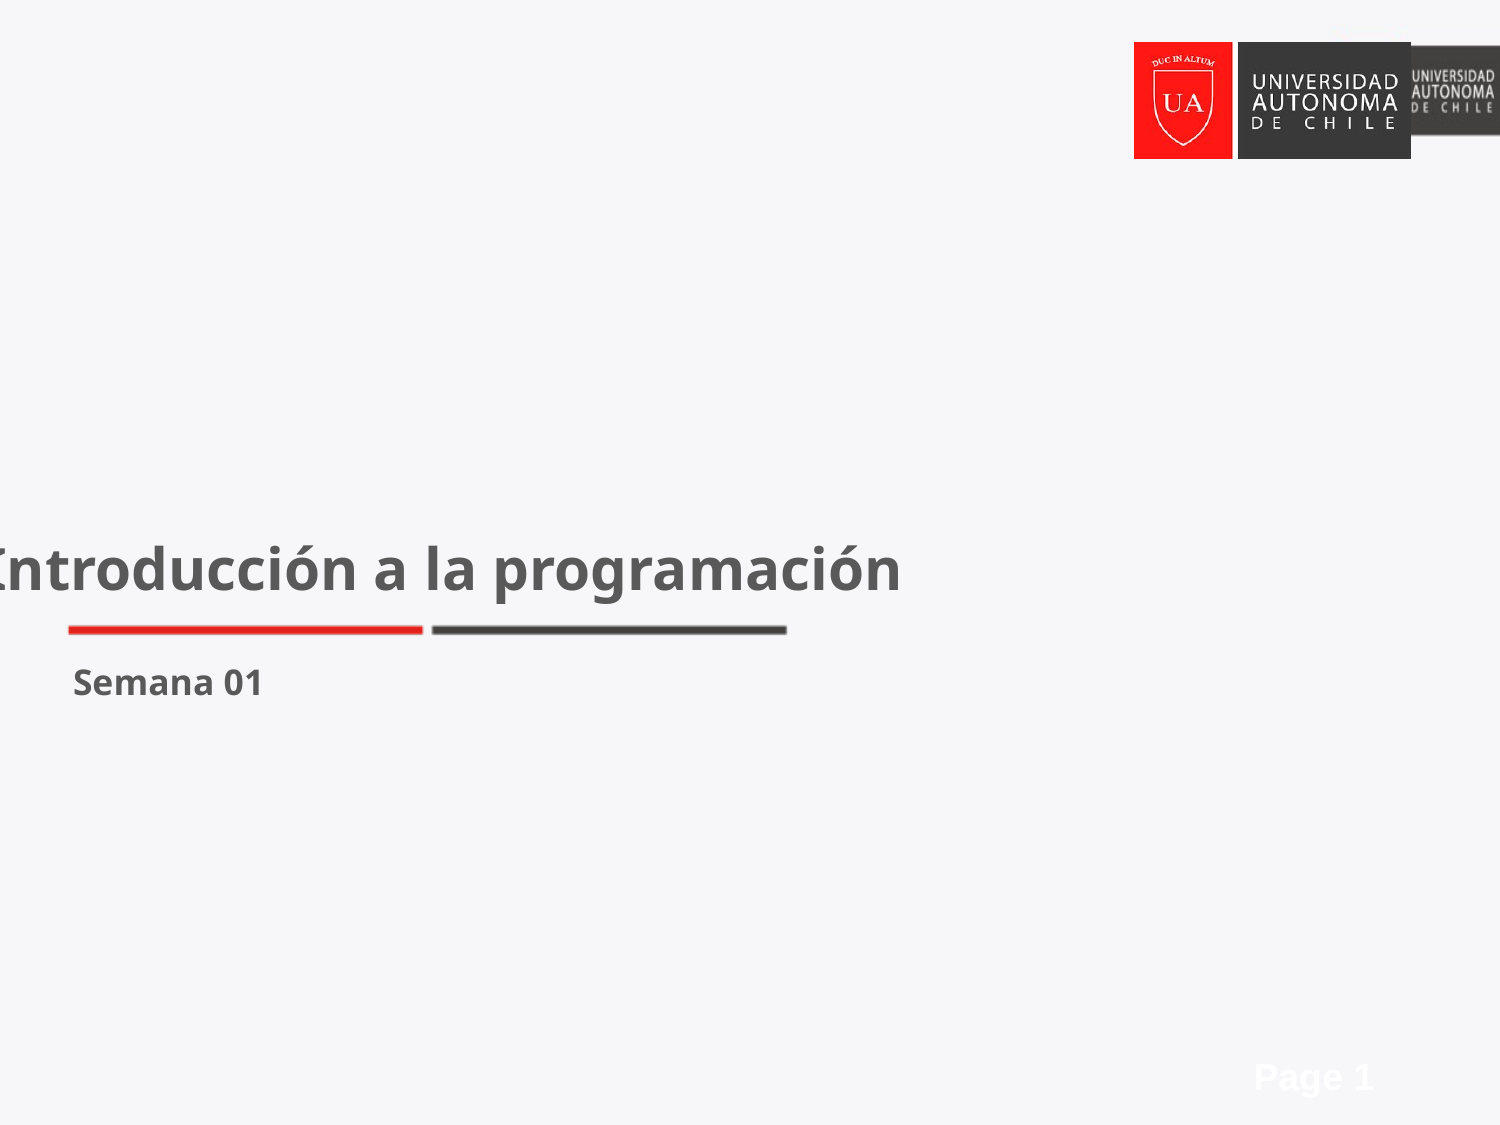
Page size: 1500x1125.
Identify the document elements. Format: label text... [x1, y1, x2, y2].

picture [0, 0, 1500, 1125]
text_box Semana 01 [58, 652, 569, 710]
text_box Introducción a la programación [0, 524, 918, 610]
